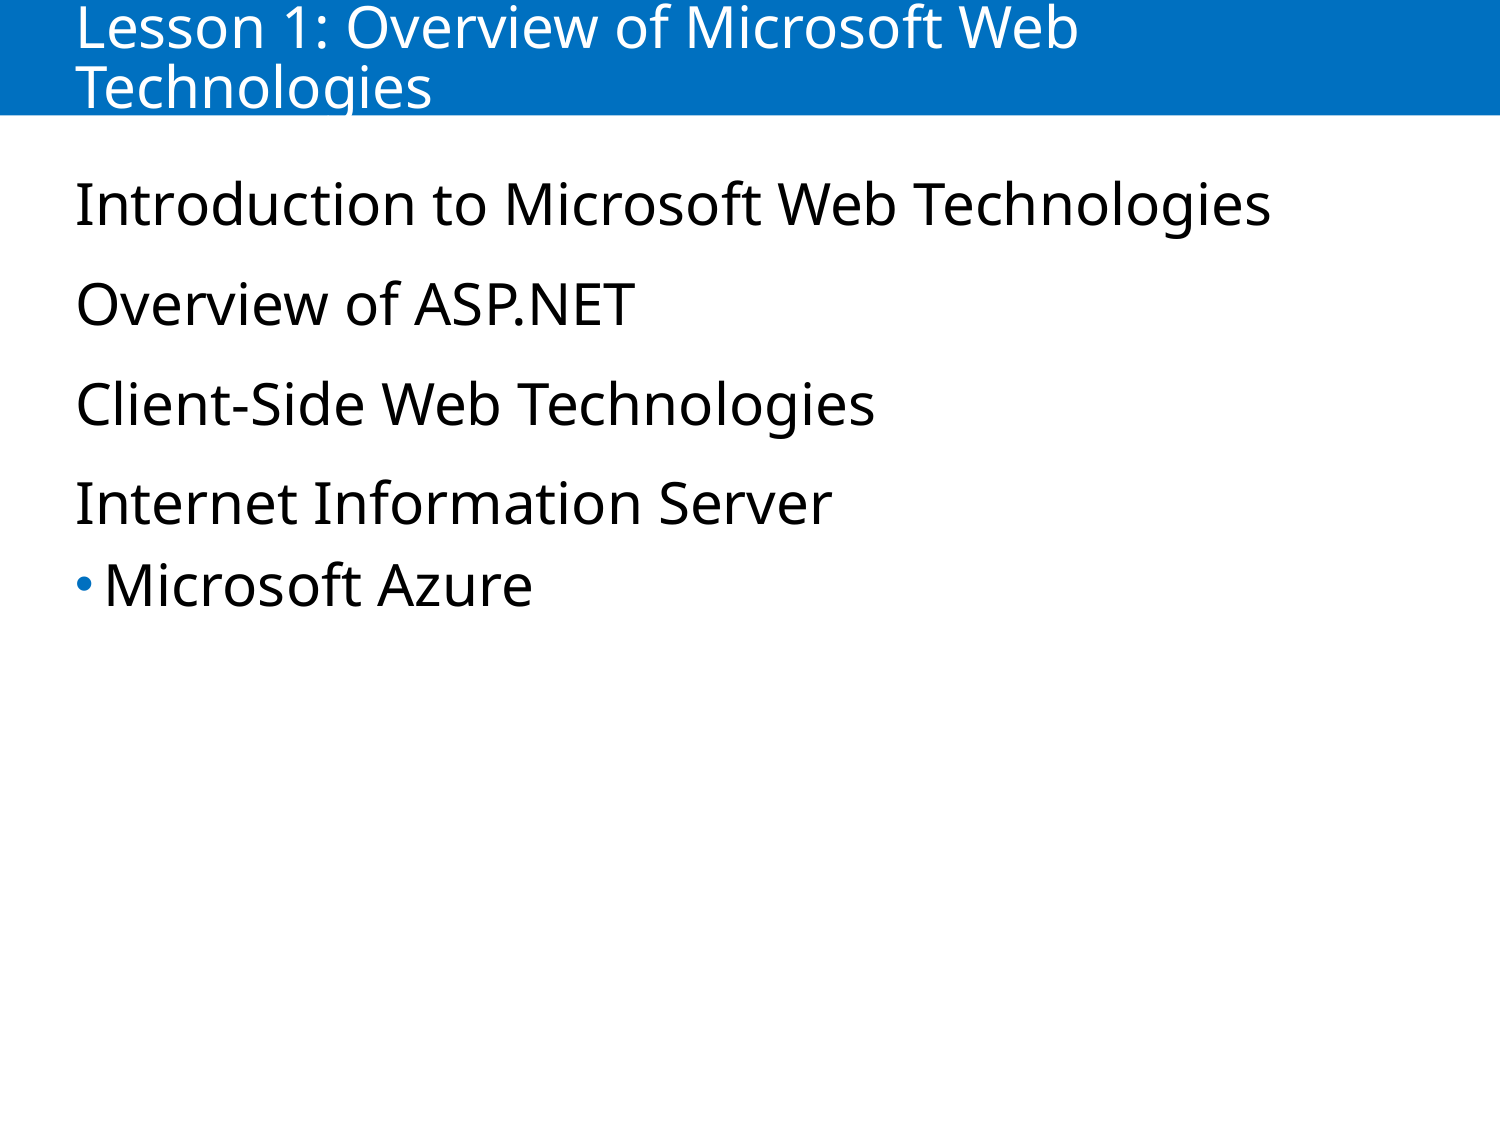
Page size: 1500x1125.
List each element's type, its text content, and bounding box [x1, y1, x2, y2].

title Lesson 1: Overview of Microsoft Web Technologies [75, 0, 1451, 122]
list Introduction to Microsoft Web Technologies Overview of ASP.NET Client-Side Web Technologies Internet Information Server Microsoft Azure [74, 167, 1408, 1013]
